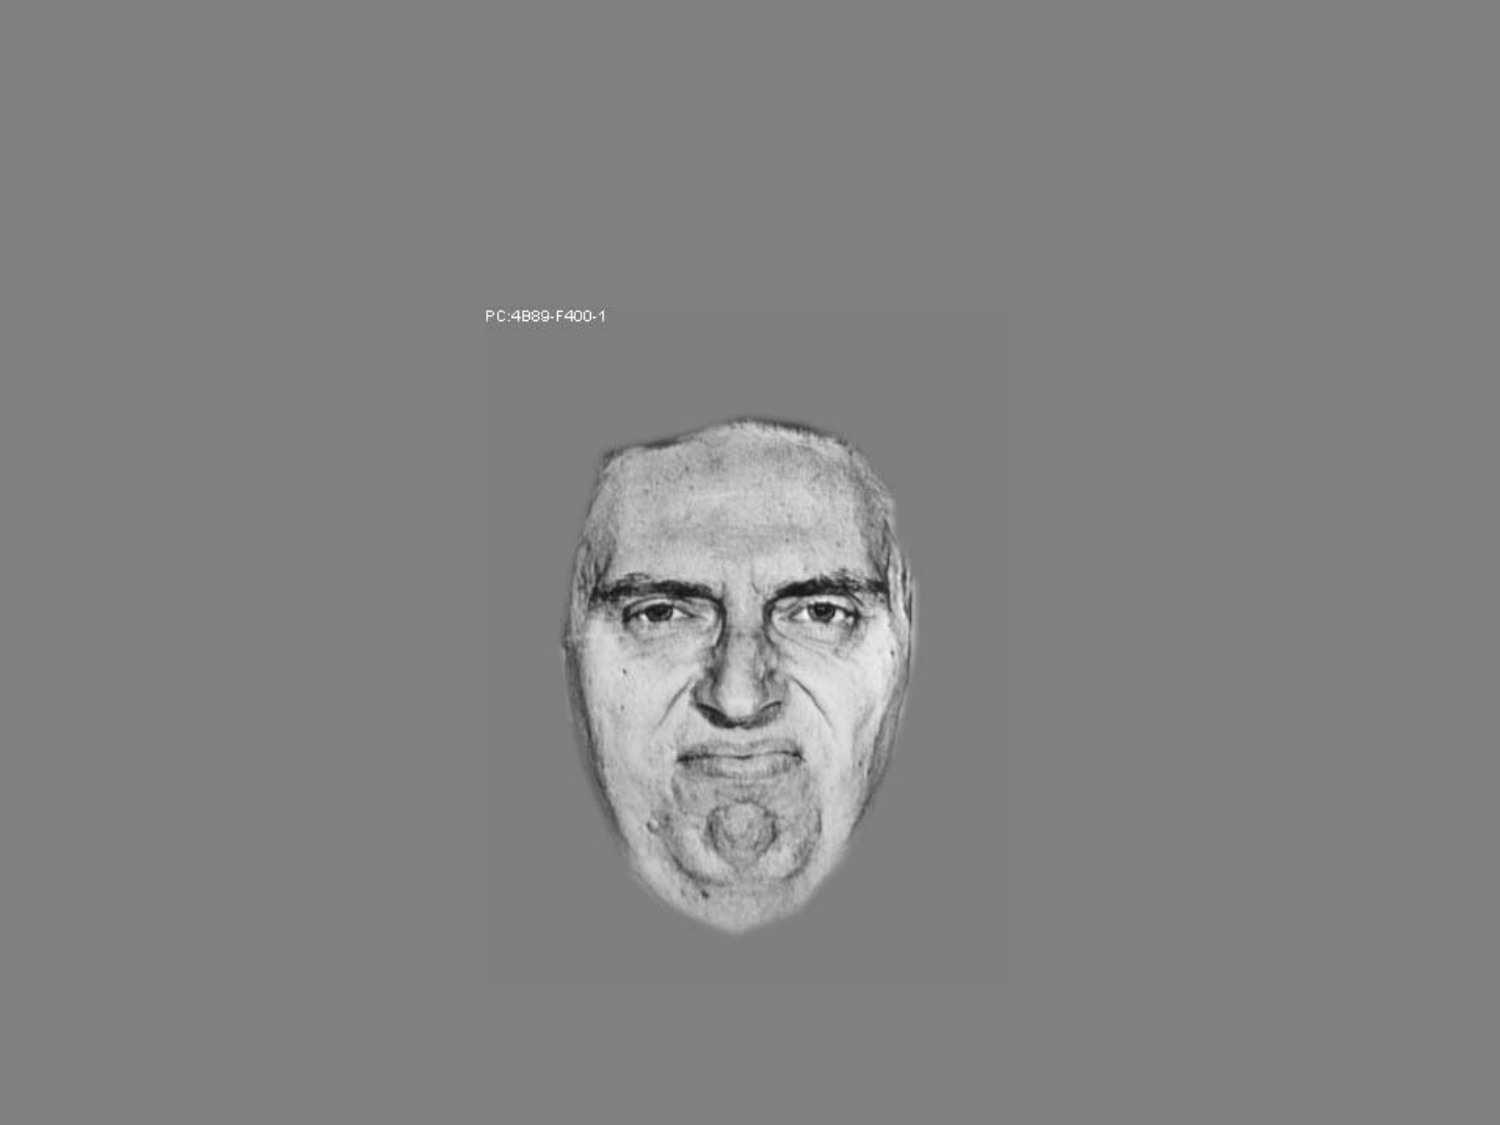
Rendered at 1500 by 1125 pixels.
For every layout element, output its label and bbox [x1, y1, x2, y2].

picture [485, 305, 1015, 985]
